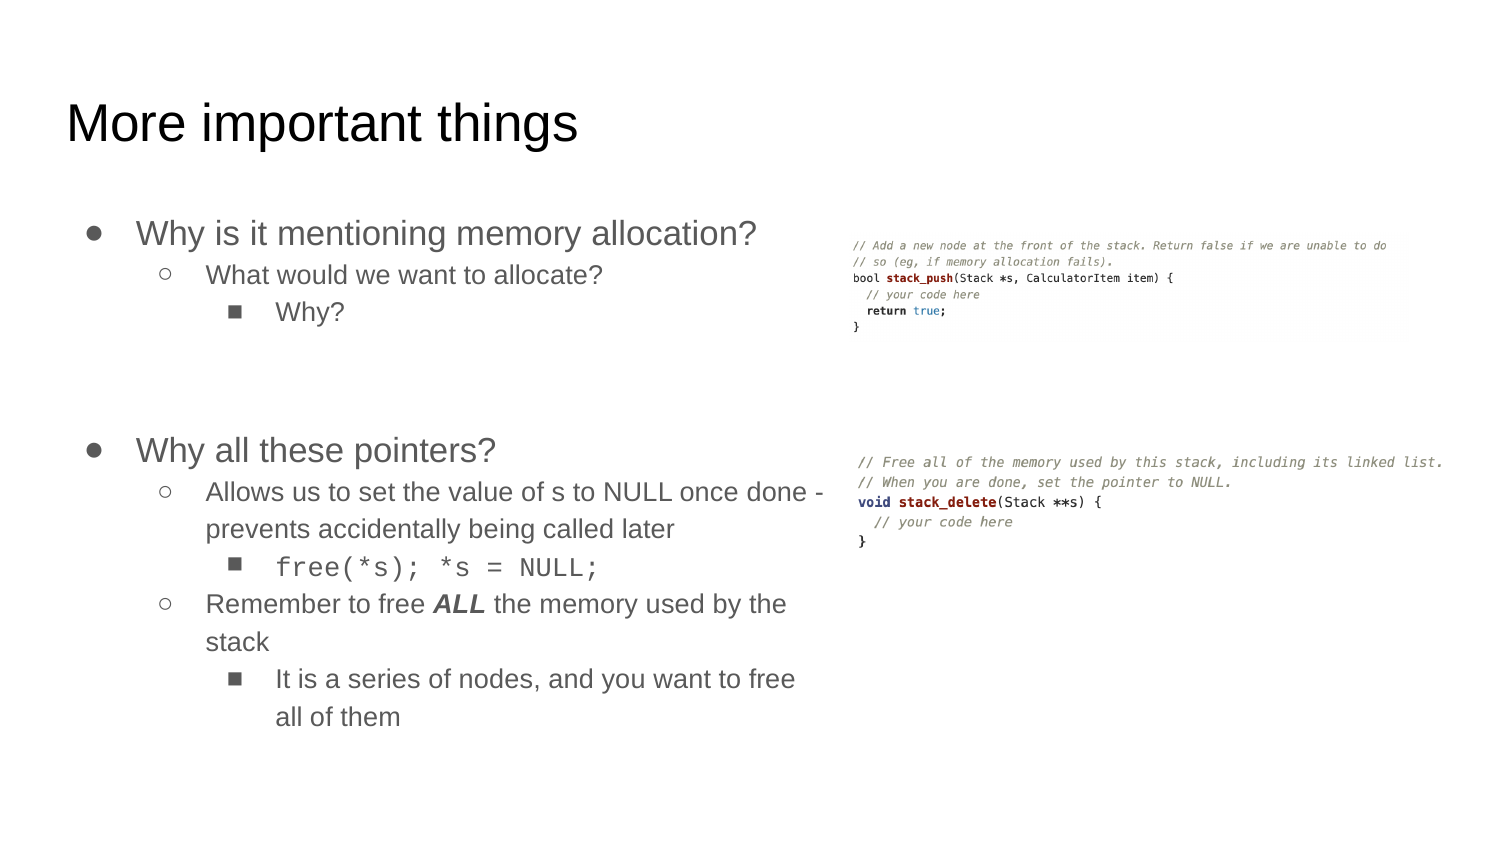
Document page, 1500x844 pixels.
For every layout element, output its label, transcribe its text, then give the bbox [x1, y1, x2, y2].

picture [849, 450, 1463, 560]
title More important things [51, 72, 1449, 167]
picture [849, 232, 1409, 342]
list Why is it mentioning memory allocation? What would we want to allocate? Why? Why all these pointers? Allows us to set the value of s to NULL once done - prevents accidentally being called later free(*s); *s = NULL; Remember to free ALL the memory used by the stack It is a series of nodes, and you want to free all of them [51, 189, 846, 750]
